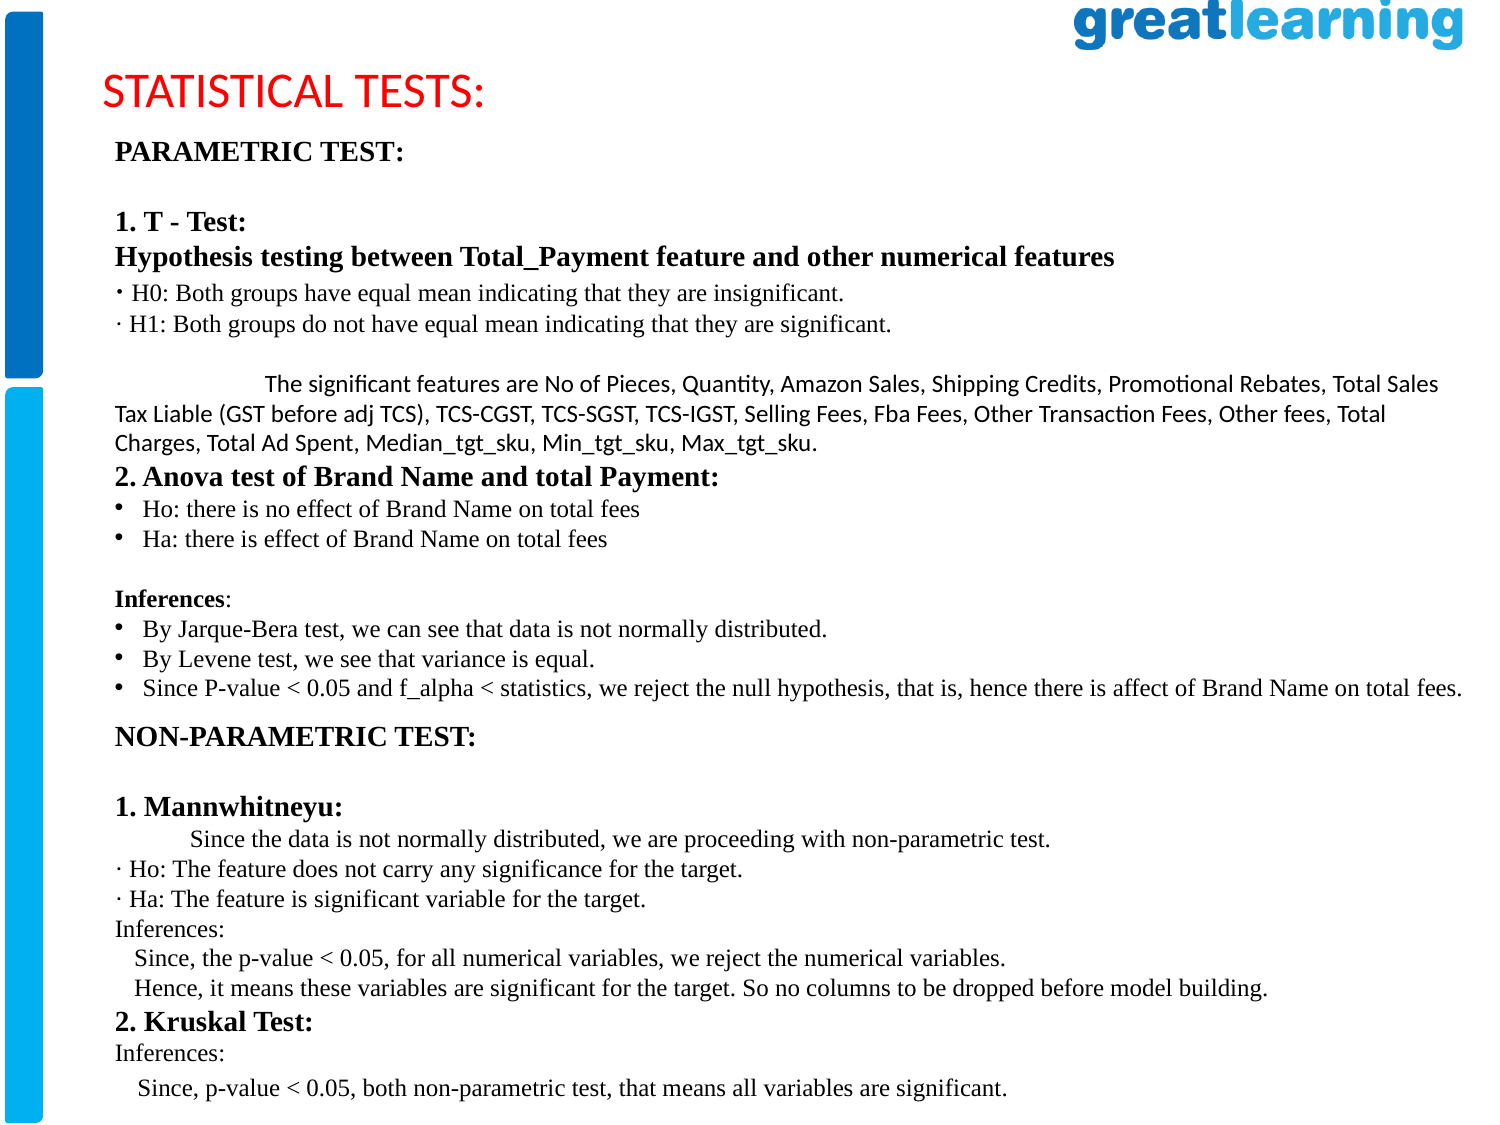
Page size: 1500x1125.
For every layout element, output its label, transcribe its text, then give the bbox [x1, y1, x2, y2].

text_box PARAMETRIC TEST: 1. T - Test: Hypothesis testing between Total_Payment feature and other numerical features · H0: Both groups have equal mean indicating that they are insignificant. · H1: Both groups do not have equal mean indicating that they are significant. The significant features are No of Pieces, Quantity, Amazon Sales, Shipping Credits, Promotional Rebates, Total Sales Tax Liable (GST before adj TCS), TCS-CGST, TCS-SGST, TCS-IGST, Selling Fees, Fba Fees, Other Transaction Fees, Other fees, Total Charges, Total Ad Spent, Median_tgt_sku, Min_tgt_sku, Max_tgt_sku. [99, 125, 1476, 450]
text_box NON-PARAMETRIC TEST: 1. Mannwhitneyu: Since the data is not normally distributed, we are proceeding with non-parametric test. · Ho: The feature does not carry any significance for the target. · Ha: The feature is significant variable for the target. Inferences: Since, the p-value < 0.05, for all numerical variables, we reject the numerical variables. Hence, it means these variables are significant for the target. So no columns to be dropped before model building. 2. Kruskal Test: Inferences: Since, p-value < 0.05, both non-parametric test, that means all variables are significant. [99, 675, 1459, 1110]
text_box 2. Anova test of Brand Name and total Payment: Ho: there is no effect of Brand Name on total fees Ha: there is effect of Brand Name on total fees Inferences: By Jarque-Bera test, we can see that data is not normally distributed. By Levene test, we see that variance is equal. Since P-value < 0.05 and f_alpha < statistics, we reject the null hypothesis, that is, hence there is affect of Brand Name on total fees. [99, 450, 1500, 710]
text_box STATISTICAL TESTS: [87, 49, 989, 125]
picture [1074, 0, 1463, 50]
